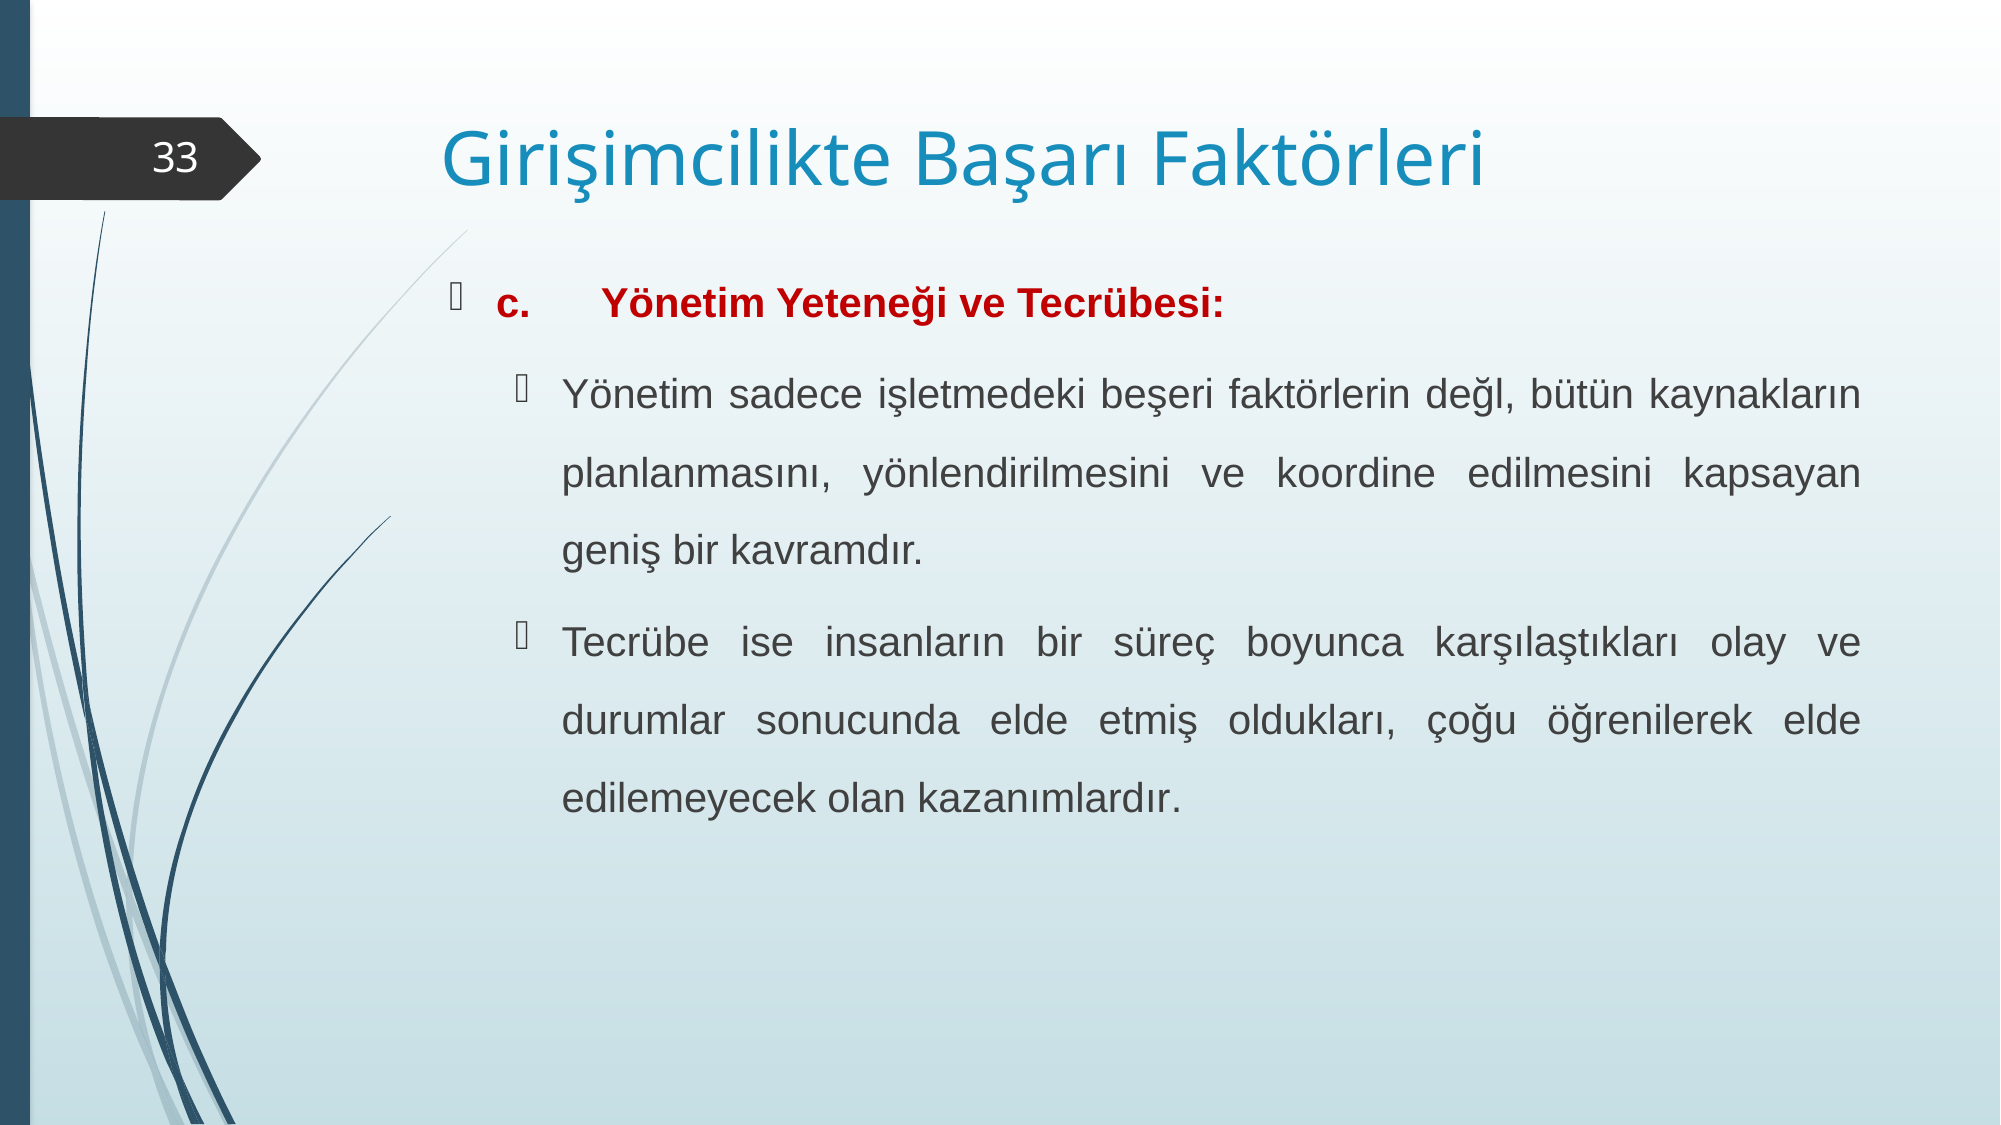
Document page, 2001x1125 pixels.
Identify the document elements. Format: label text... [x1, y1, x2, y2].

list c. Yönetim Yeteneği ve Tecrübesi: Yönetim sadece işletmedeki beşeri faktörlerin değl, bütün kaynakların planlanmasını, yönlendirilmesini ve koordine edilmesini kapsayan geniş bir kavramdır. Tecrübe ise insanların bir süreç boyunca karşılaştıkları olay ve durumlar sonucunda elde etmiş oldukları, çoğu öğrenilerek elde edilemeyecek olan kazanımlardır. [424, 240, 1888, 1125]
slide_number 33 [87, 129, 216, 190]
title Girişimcilikte Başarı Faktörleri [425, 102, 1888, 240]
